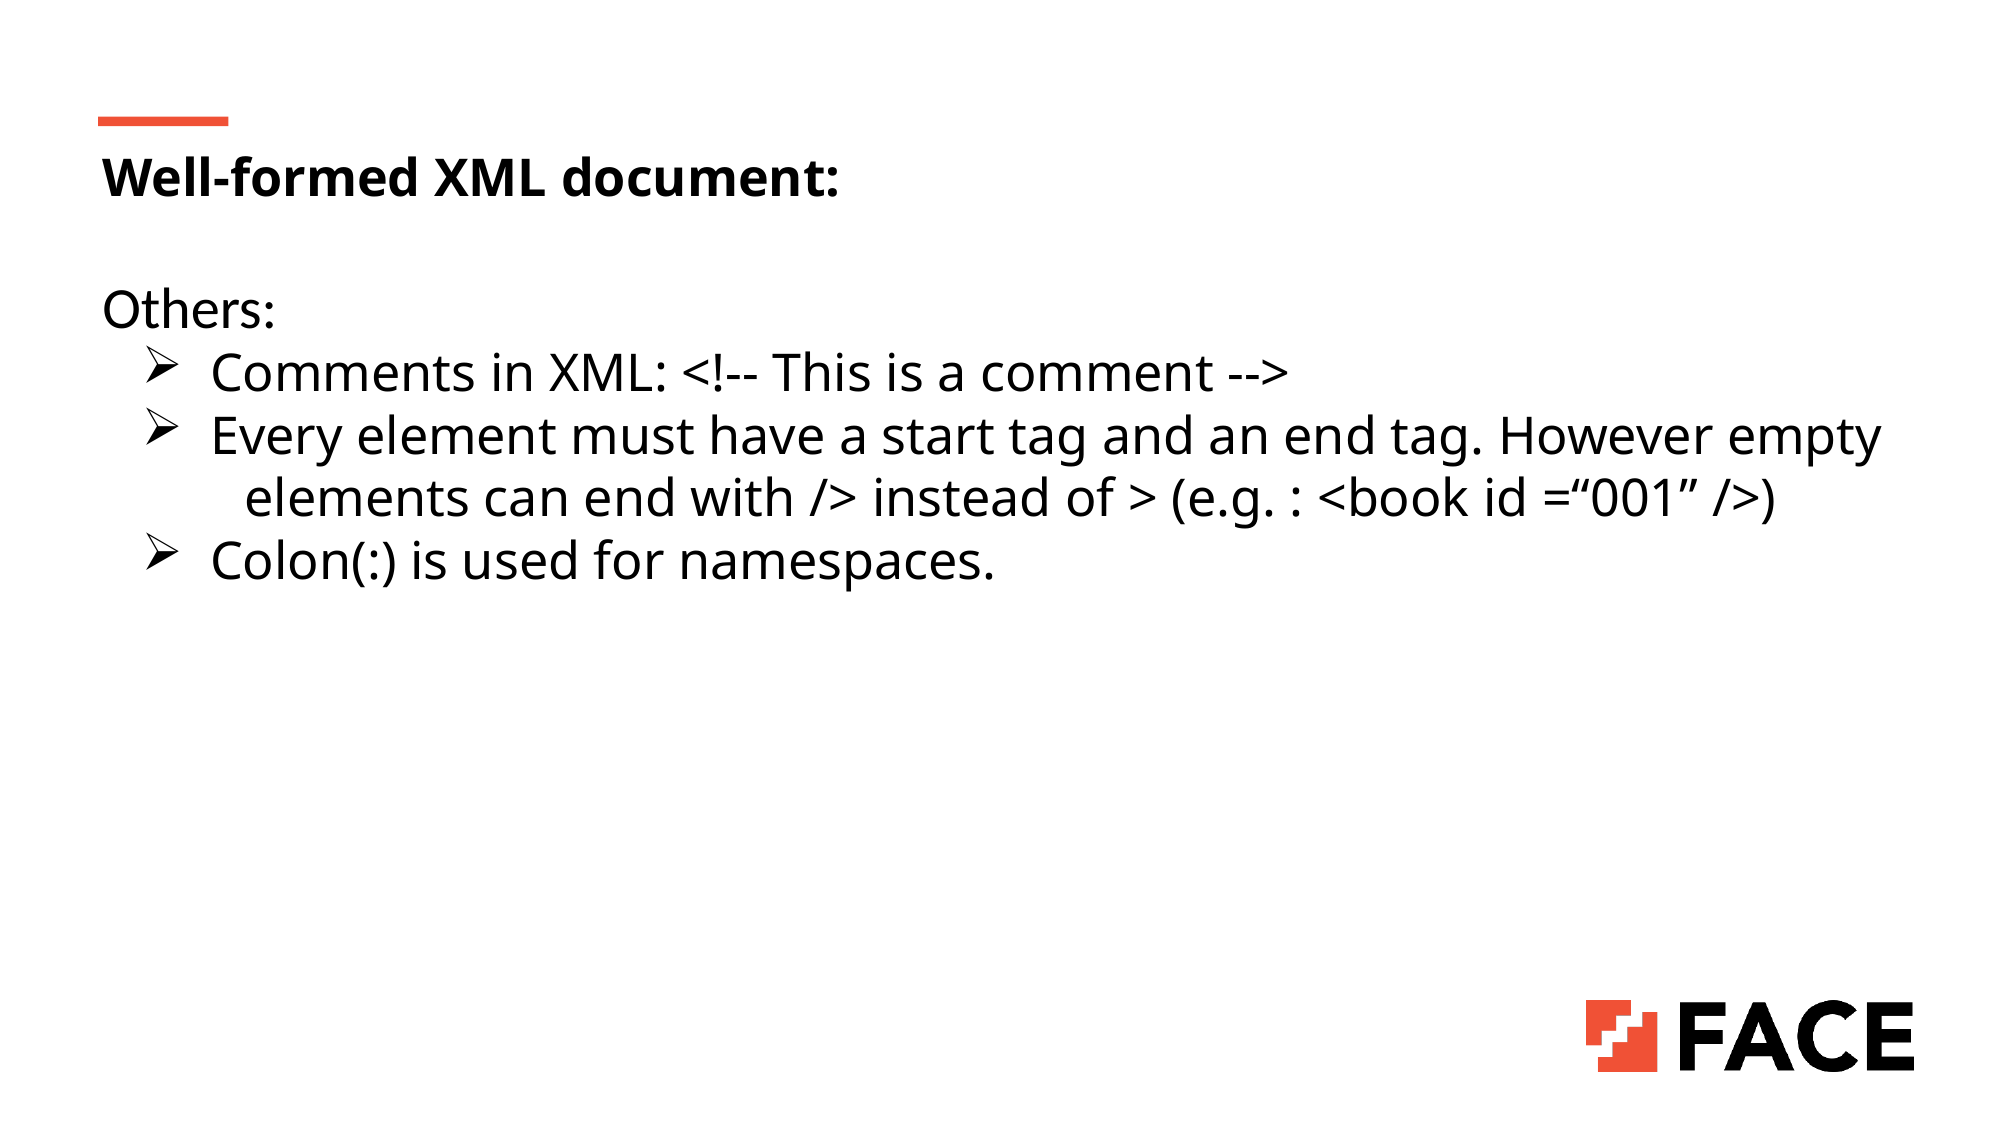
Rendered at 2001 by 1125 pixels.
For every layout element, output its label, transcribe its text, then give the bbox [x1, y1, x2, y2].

text_box Well-formed XML document: Others: Comments in XML: <!-- This is a comment --> Every element must have a start tag and an end tag. However empty elements can end with /> instead of > (e.g. : <book id =“001” />) Colon(:) is used for namespaces. [87, 137, 1901, 598]
text_box [96, 115, 231, 128]
picture [1586, 1000, 1915, 1072]
